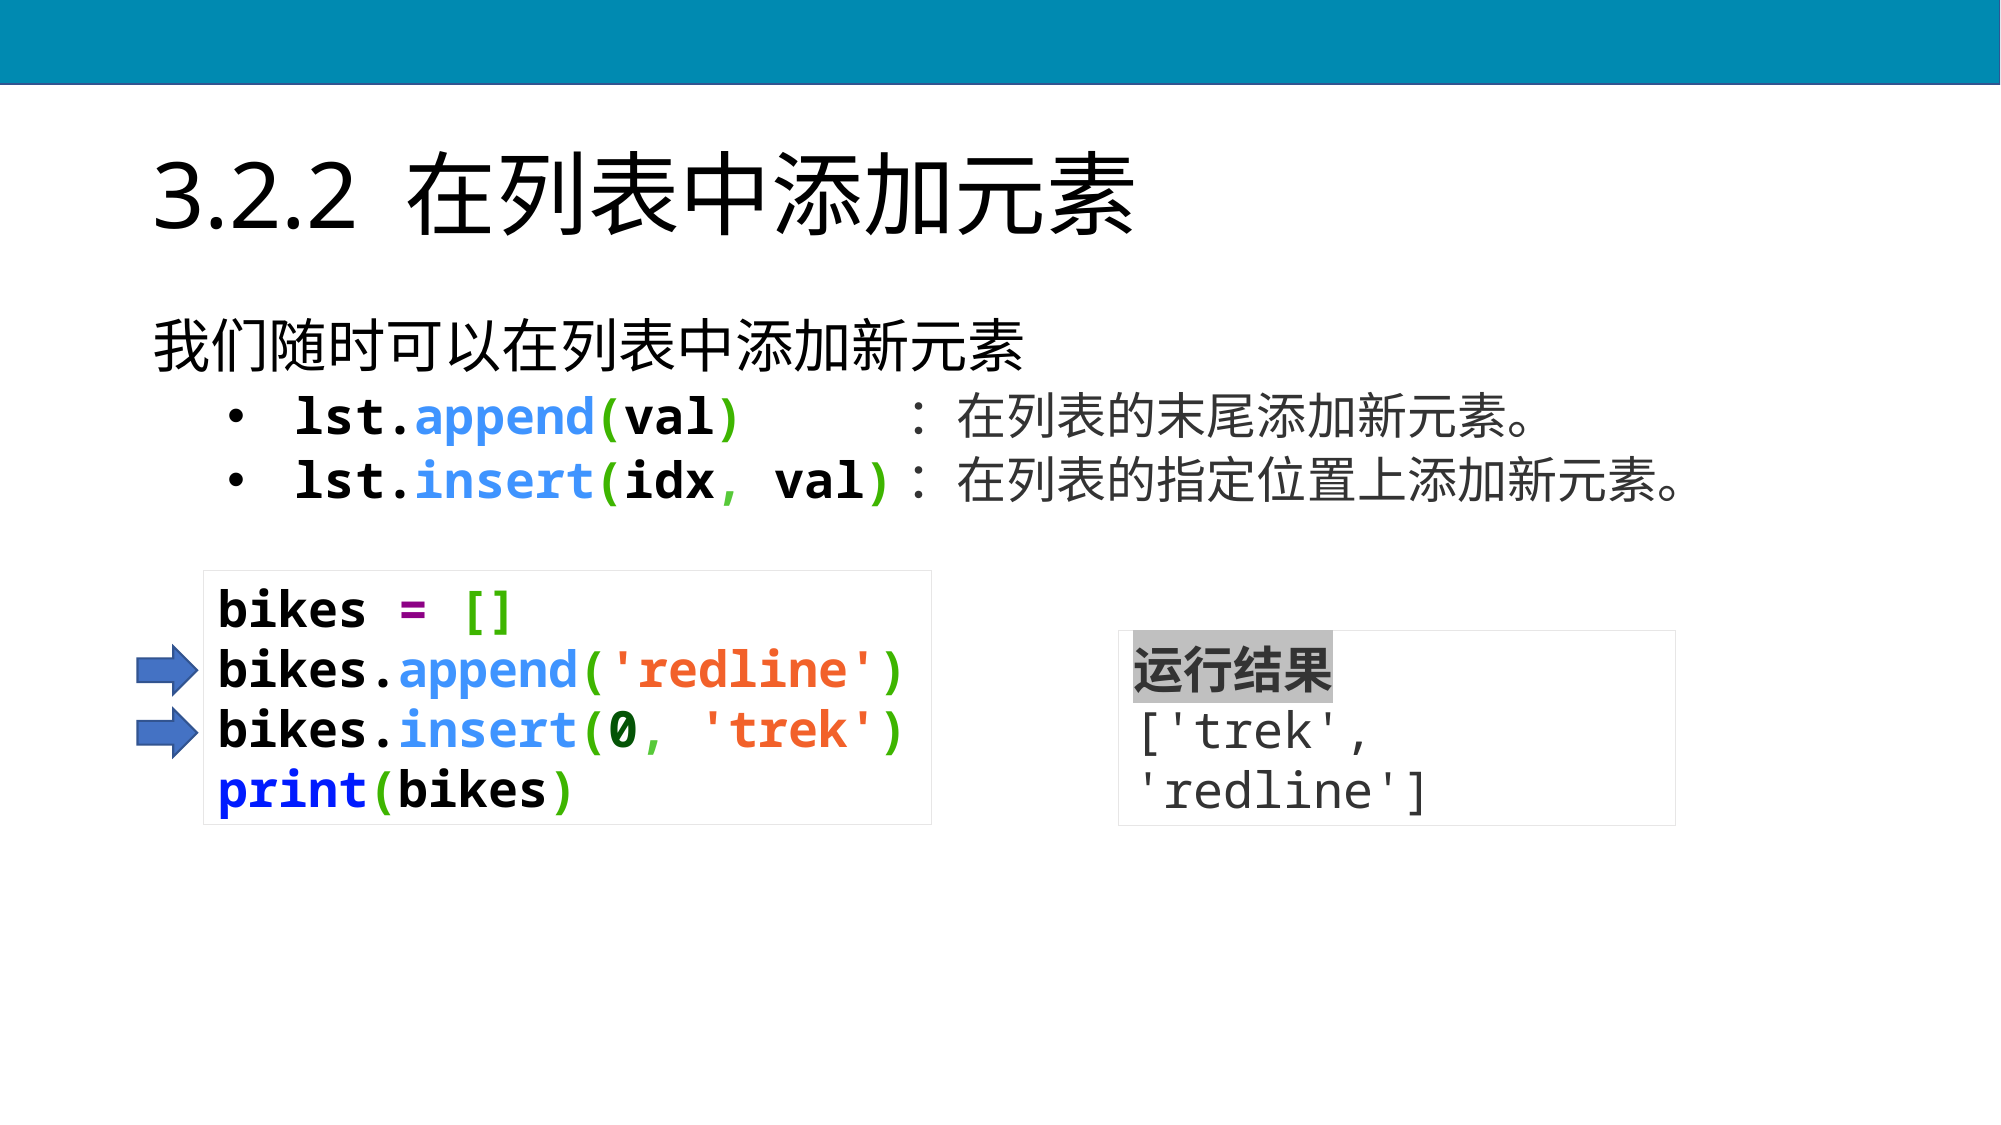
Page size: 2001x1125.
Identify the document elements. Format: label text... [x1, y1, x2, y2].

title 3.2.2 在列表中添加元素 [137, 115, 1863, 282]
list 我们随时可以在列表中添加新元素 lst.append(val) ：在列表的末尾添加新元素。 lst.insert(idx, val)：在列表的指定位置上添加新元素。 [137, 310, 1863, 1024]
text_box bikes = [] bikes.append('redline') bikes.insert(0, 'trek') print(bikes) [203, 570, 932, 825]
text_box [136, 706, 199, 760]
text_box [136, 643, 199, 697]
text_box 运行结果 ['trek', 'redline'] [1118, 630, 1676, 826]
